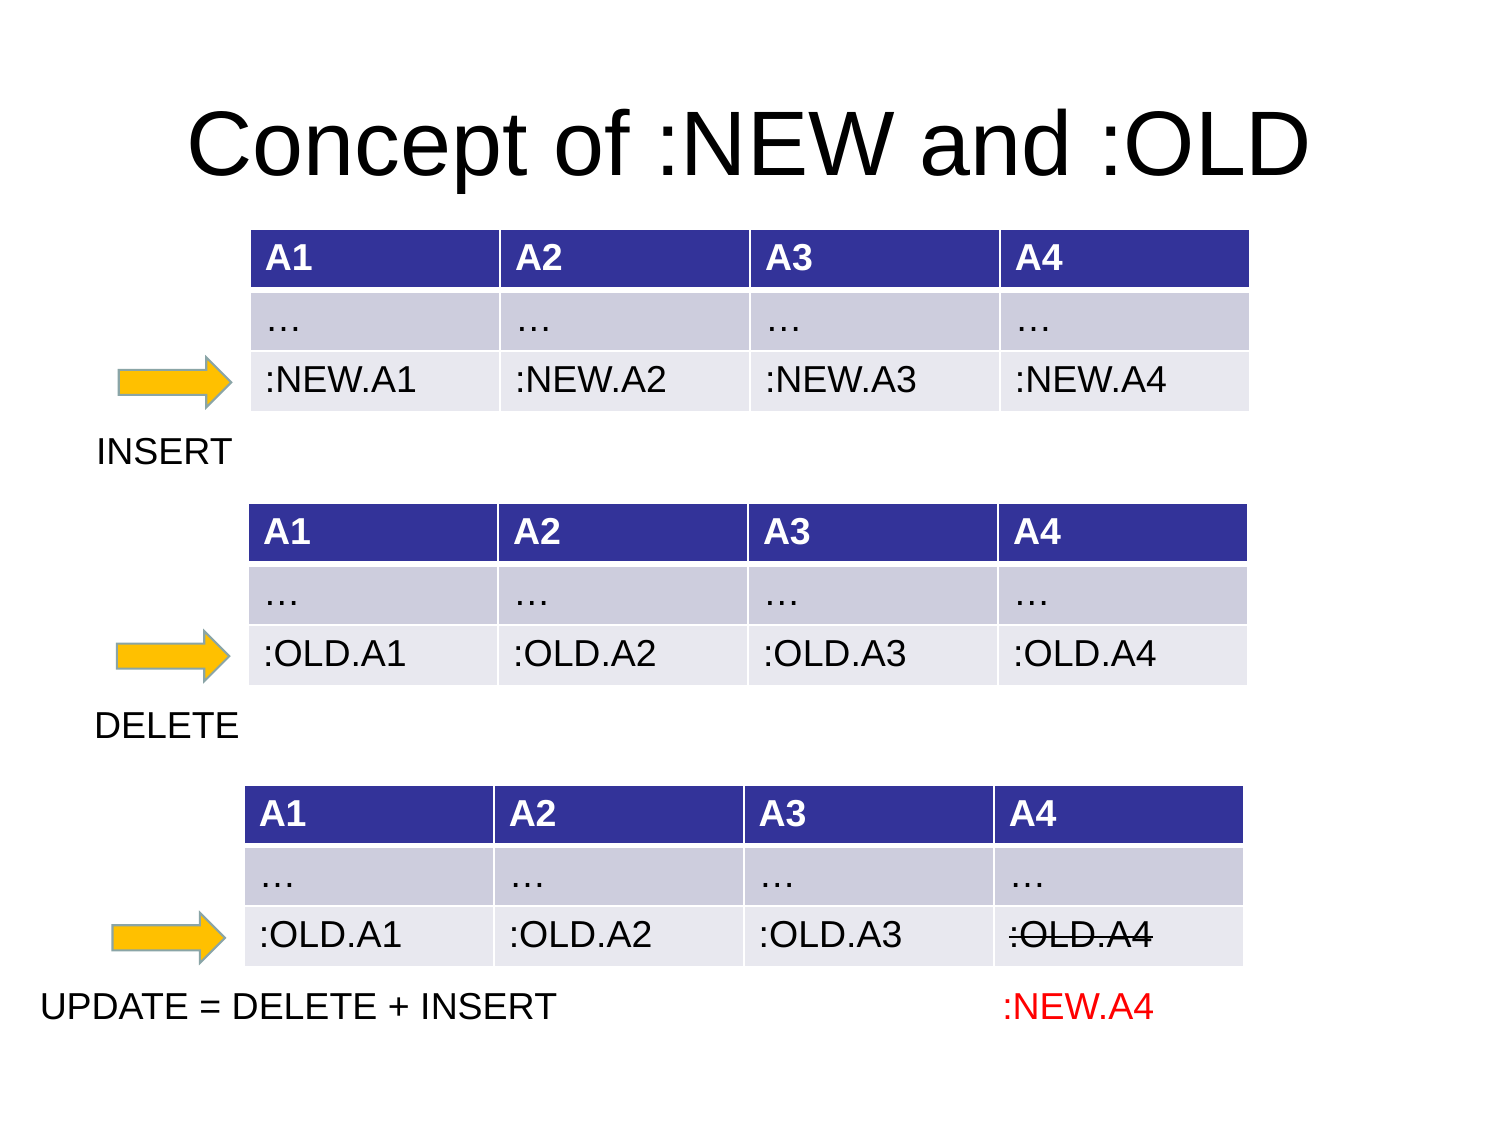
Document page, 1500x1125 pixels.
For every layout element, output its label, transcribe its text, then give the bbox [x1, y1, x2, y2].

table_cell :NEW.A4 [1001, 352, 1249, 411]
table_header A3 [751, 230, 999, 287]
table_header A3 [749, 504, 997, 561]
table_cell :OLD.A3 [745, 907, 993, 966]
table_cell … [251, 293, 499, 350]
table_header A3 [745, 786, 993, 843]
table_cell :OLD.A4 [995, 907, 1243, 966]
table_cell … [499, 567, 747, 624]
table_header A2 [499, 504, 747, 561]
table_header A2 [501, 230, 749, 287]
text_box [115, 628, 231, 684]
table_header A4 [995, 786, 1243, 843]
table_cell … [249, 567, 497, 624]
table_cell … [749, 567, 997, 624]
table_header A1 [249, 504, 497, 561]
table_cell :OLD.A2 [495, 907, 743, 966]
text_box [111, 910, 227, 966]
table_cell :OLD.A3 [749, 626, 997, 685]
table_header A4 [999, 504, 1247, 561]
table_cell … [495, 848, 743, 905]
table_cell :NEW.A2 [501, 352, 749, 411]
table_cell … [501, 293, 749, 350]
table_cell :NEW.A1 [251, 352, 499, 411]
table_cell … [995, 848, 1243, 905]
table_header A1 [245, 786, 493, 843]
table_cell … [245, 848, 493, 905]
table_cell … [1001, 293, 1249, 350]
table_cell … [751, 293, 999, 350]
table_header A4 [1001, 230, 1249, 287]
table_cell :OLD.A4 [999, 626, 1247, 685]
table_header A2 [495, 786, 743, 843]
table_header A1 [251, 230, 499, 287]
text_box [117, 354, 233, 410]
table_cell :OLD.A1 [245, 907, 493, 966]
text_box :NEW.A4 [987, 974, 1213, 1035]
title Concept of :NEW and :OLD [75, 45, 1425, 233]
table_cell … [745, 848, 993, 905]
table_cell … [999, 567, 1247, 624]
table_cell :OLD.A1 [249, 626, 497, 685]
text_box UPDATE = DELETE + INSERT [24, 974, 650, 1035]
text_box DELETE [79, 693, 267, 753]
table_cell :NEW.A3 [751, 352, 999, 411]
table_cell :OLD.A2 [499, 626, 747, 685]
text_box INSERT [81, 419, 269, 480]
